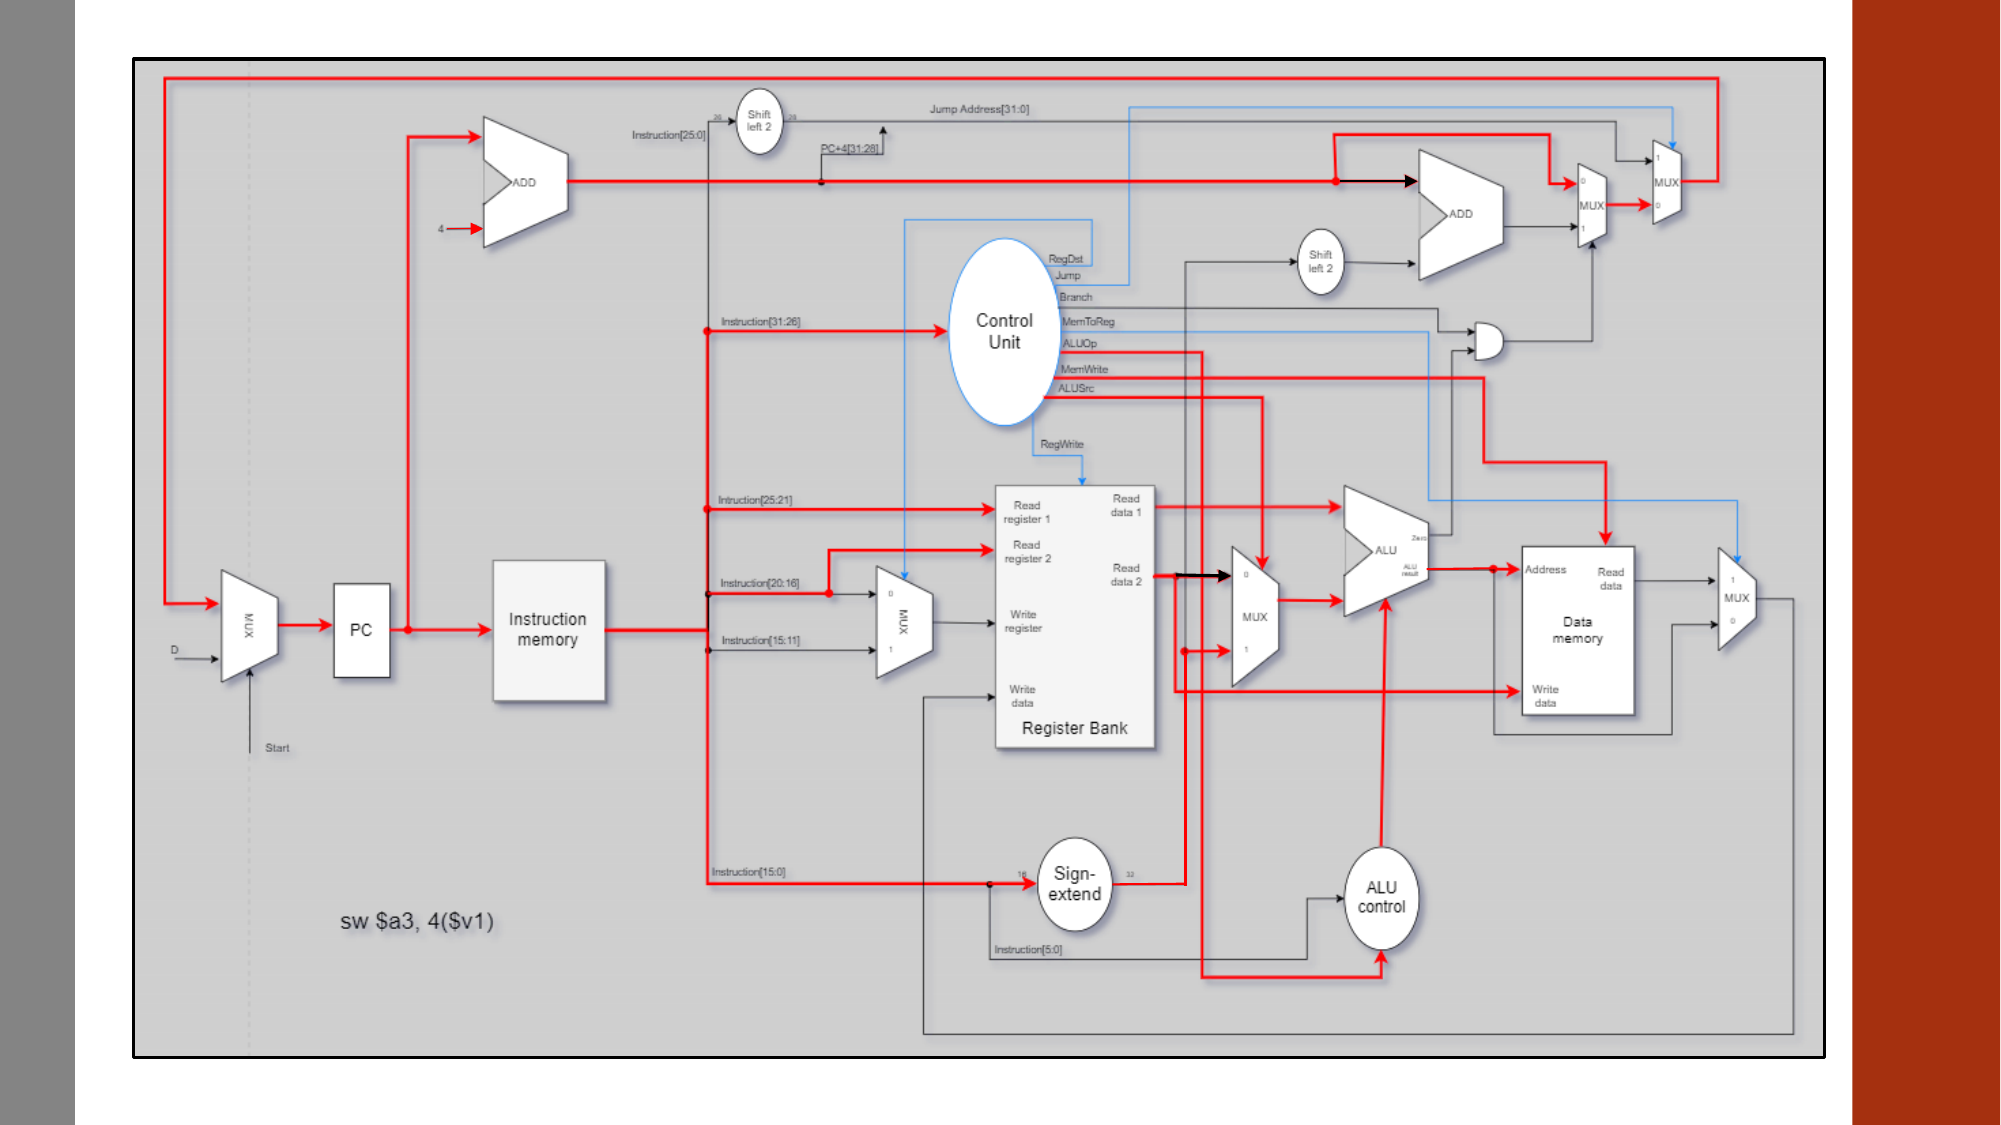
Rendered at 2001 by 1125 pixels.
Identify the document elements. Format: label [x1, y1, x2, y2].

picture [135, 60, 1824, 1057]
